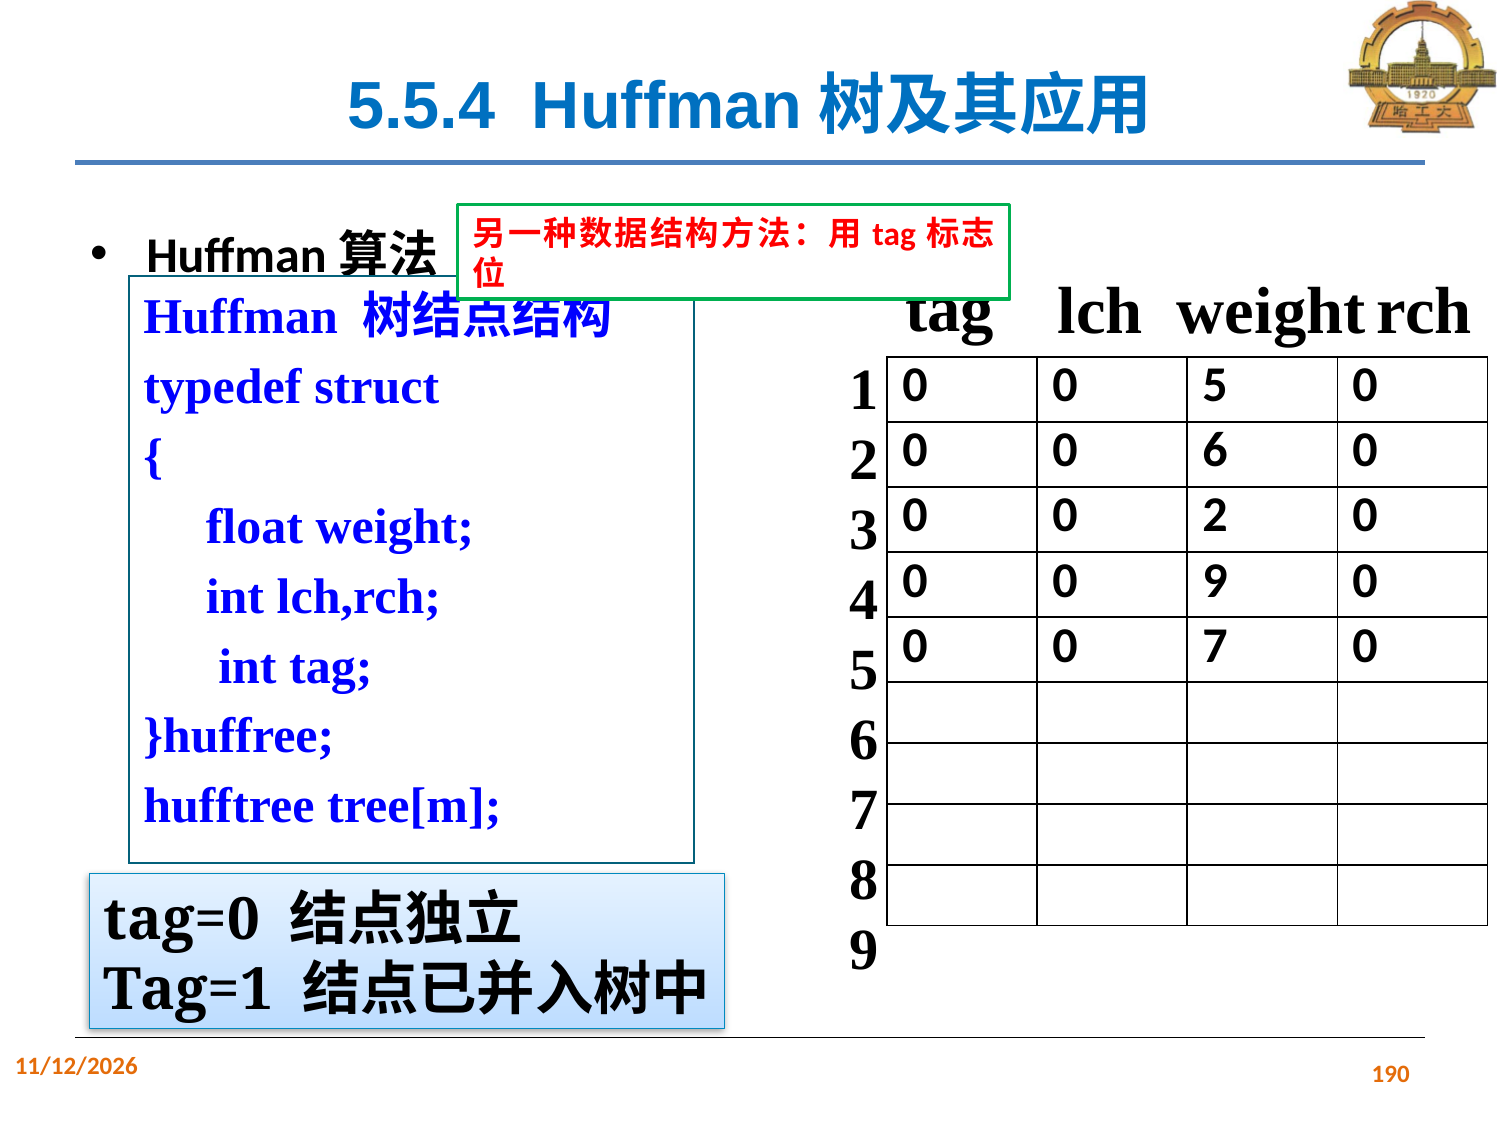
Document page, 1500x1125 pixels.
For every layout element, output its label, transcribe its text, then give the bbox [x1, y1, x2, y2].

text_box weight [1162, 259, 1382, 355]
table_header 0 [1038, 358, 1186, 421]
table_cell 7 [1188, 618, 1337, 681]
table_cell [1338, 805, 1487, 864]
table_cell 0 [1338, 553, 1487, 616]
table_cell [894, 683, 1036, 742]
text_box 另一种数据结构方法：用tag标志位 [457, 204, 1010, 299]
table_cell [1188, 866, 1337, 925]
table_cell 0 [1038, 423, 1186, 486]
table_cell [1038, 866, 1186, 925]
table_header 0 [1338, 358, 1487, 421]
table_cell [1038, 744, 1186, 803]
table_cell 0 [1338, 423, 1487, 486]
table_cell [1338, 744, 1487, 803]
table_cell [1338, 683, 1487, 742]
table_cell 0 [894, 488, 1036, 551]
table_cell [1038, 683, 1186, 742]
text_box tag=0 结点独立 Tag=1 结点已并入树中 [89, 873, 725, 1029]
table_cell [1188, 683, 1337, 742]
table_cell 0 [1338, 618, 1487, 681]
table_cell 0 [894, 618, 1036, 681]
table_cell [1188, 744, 1337, 803]
table_header 5 [1188, 358, 1337, 421]
table_cell 0 [1038, 553, 1186, 616]
text_box lch [1042, 259, 1158, 355]
picture [1340, 0, 1500, 138]
table_cell 6 [1188, 423, 1337, 486]
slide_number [0, 1042, 350, 1103]
table_cell 0 [1038, 618, 1186, 681]
table_cell 0 [894, 423, 1036, 486]
text_box 1 2 3 4 5 6 7 8 9 [834, 343, 894, 989]
table_cell 2 [1188, 488, 1337, 551]
text_box Huffman 树结点结构 typedef struct { float weight; int lch,rch; int tag; }huffree; hufftree tree[m]; [128, 275, 695, 864]
table_cell [894, 744, 1036, 803]
table_cell 0 [894, 553, 1036, 616]
text_box rch [1382, 259, 1487, 355]
table_cell [894, 805, 1036, 864]
table_header 0 [894, 358, 1036, 421]
table_cell 0 [1338, 488, 1487, 551]
text_box tag [890, 299, 1010, 353]
table_cell [1338, 866, 1487, 925]
title 5.5.4 Huffman树及其应用 [75, 0, 1425, 163]
table_cell [1038, 805, 1186, 864]
table_cell 0 [1038, 488, 1186, 551]
slide_number 190 [1074, 1042, 1425, 1103]
list Huffman算法 [75, 200, 1425, 1037]
table_cell [1188, 805, 1337, 864]
table_cell 9 [1188, 553, 1337, 616]
table_cell [894, 866, 1036, 925]
